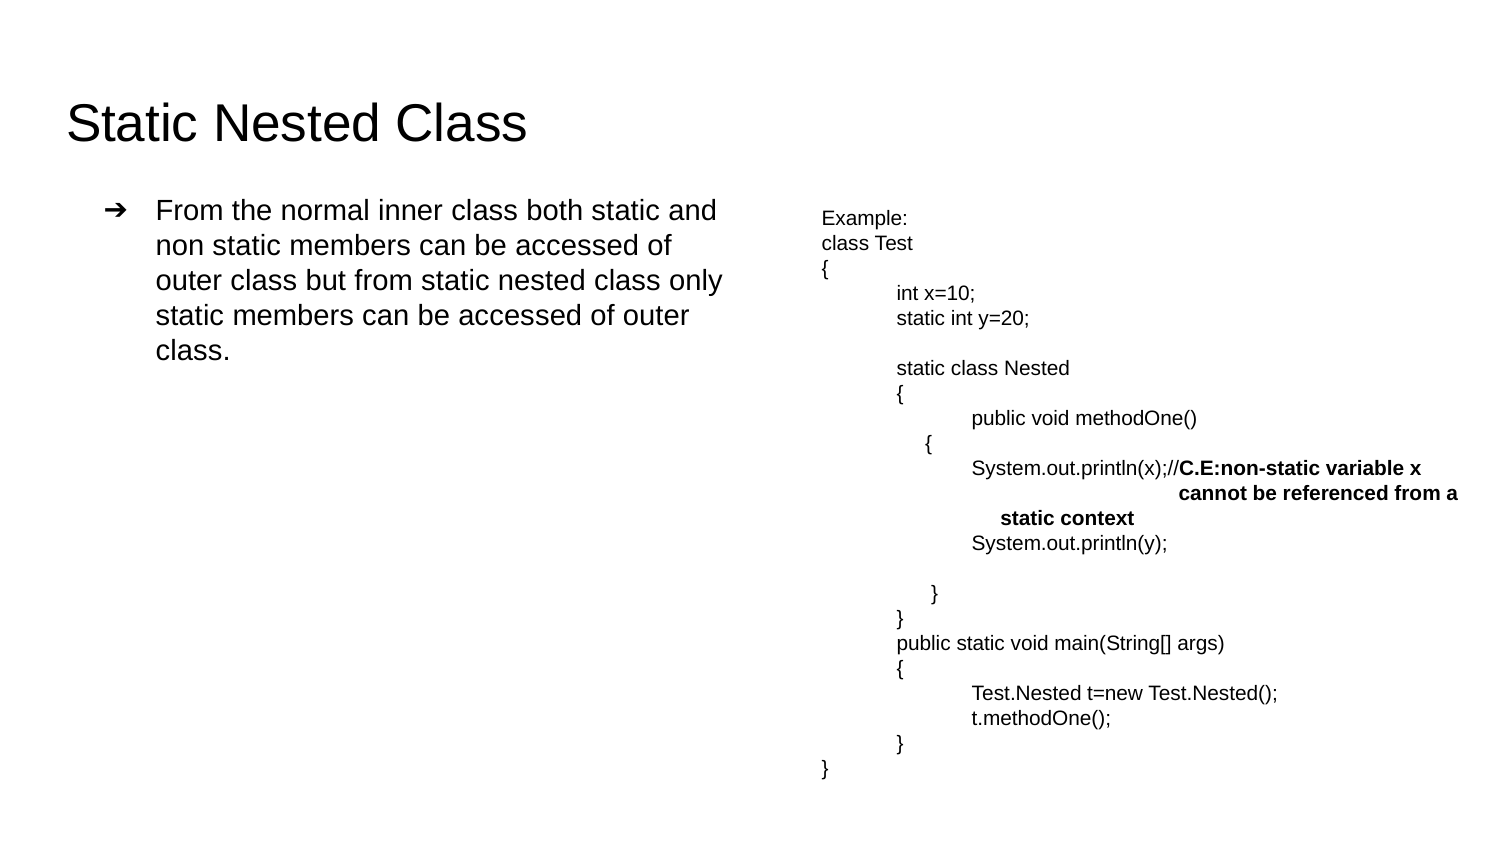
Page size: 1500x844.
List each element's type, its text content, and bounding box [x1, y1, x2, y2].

text_box From the normal inner class both static and non static members can be accessed of outer class but from static nested class only static members can be accessed of outer class. [65, 176, 753, 382]
title Static Nested Class [51, 72, 1449, 167]
text_box Example: class Test { int x=10; static int y=20; static class Nested { public void methodOne() { System.out.println(x);//C.E:non-static variable x cannot be referenced from a static context System.out.println(y); } } public static void main(String[] args) { Test.Nested t=new Test.Nested(); t.methodOne(); } } [806, 189, 1495, 795]
